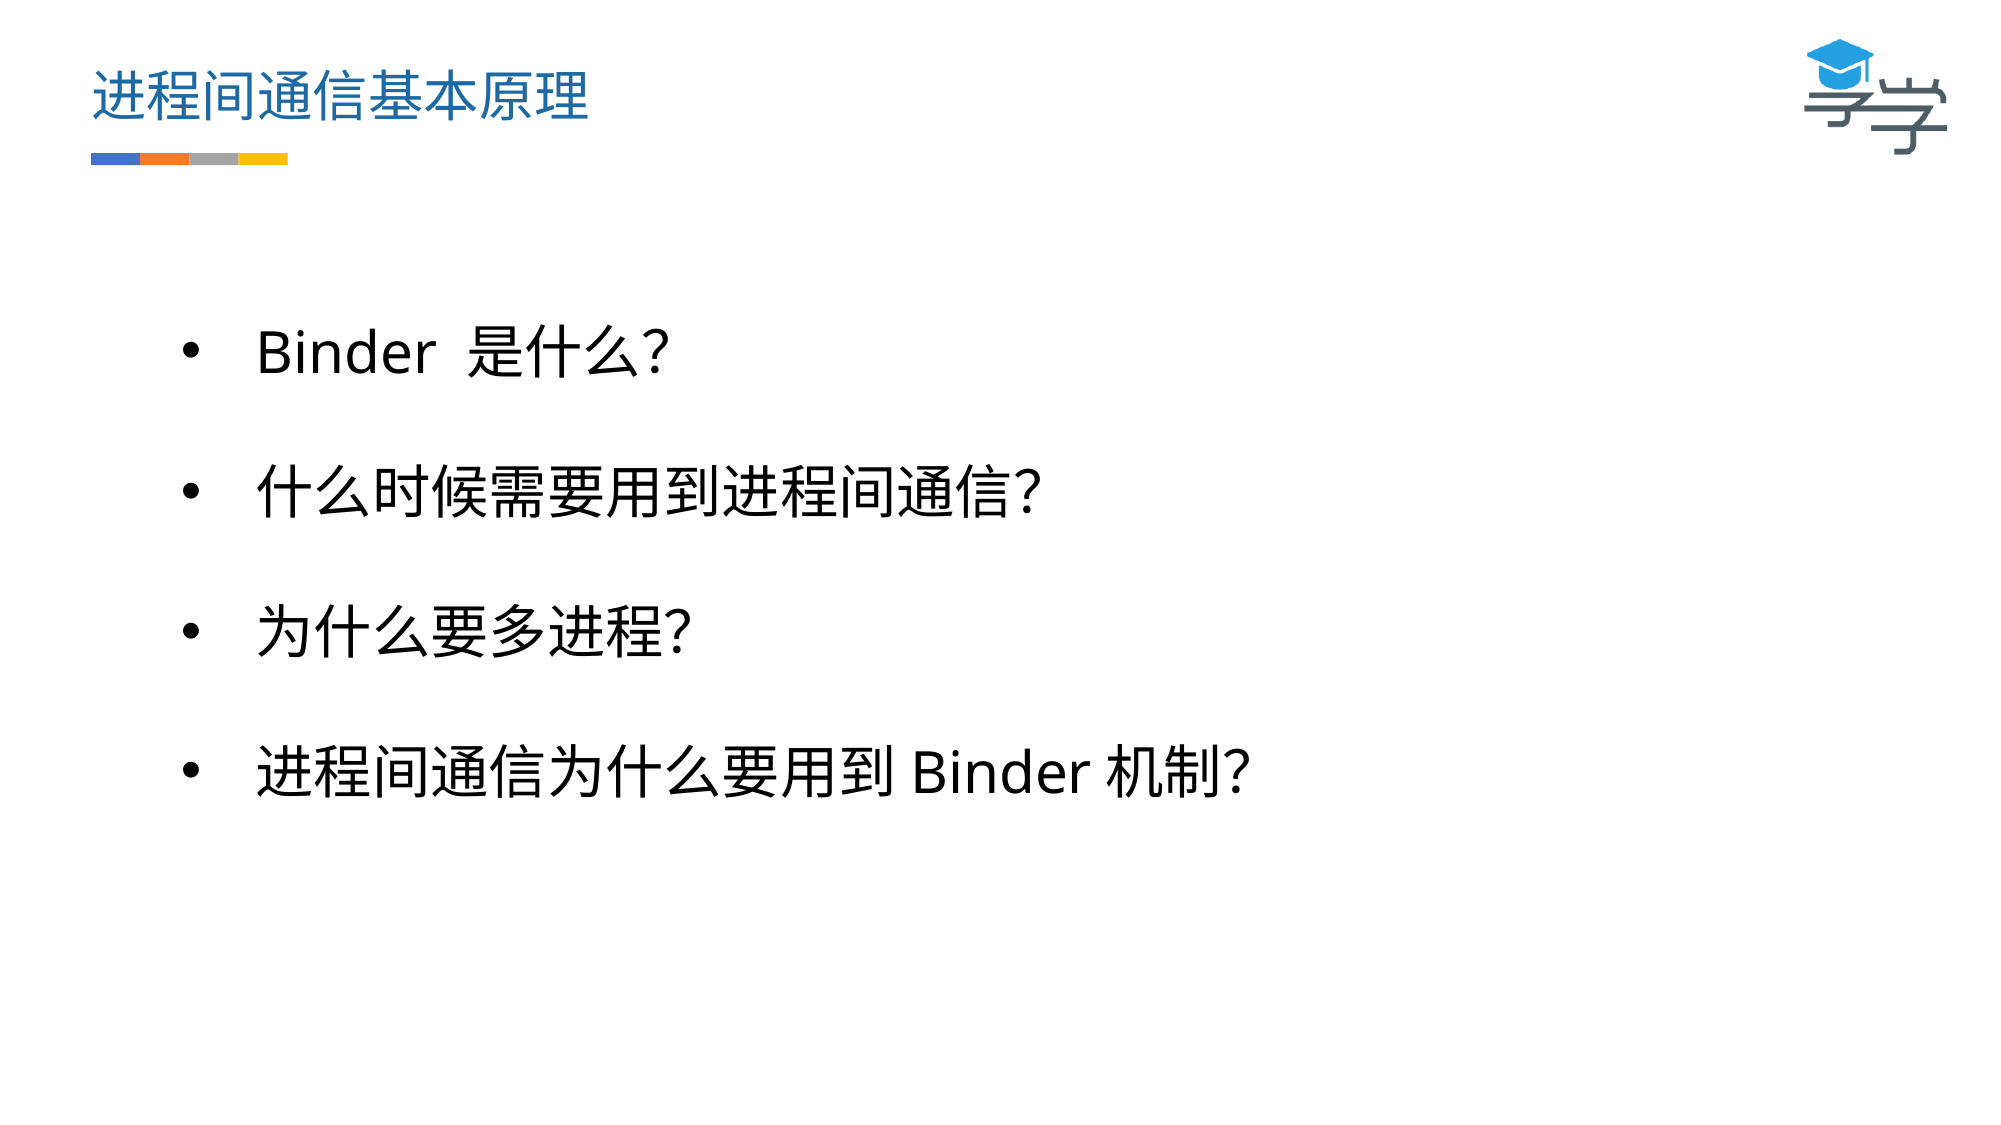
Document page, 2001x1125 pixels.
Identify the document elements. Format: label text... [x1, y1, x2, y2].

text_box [90, 152, 288, 166]
picture [1799, 20, 1952, 173]
text_box 进程间通信基本原理 [91, 60, 699, 128]
text_box Binder 是什么？ 什么时候需要用到进程间通信？ 为什么要多进程？ 进程间通信为什么要用到Binder机制？ [166, 307, 1296, 813]
